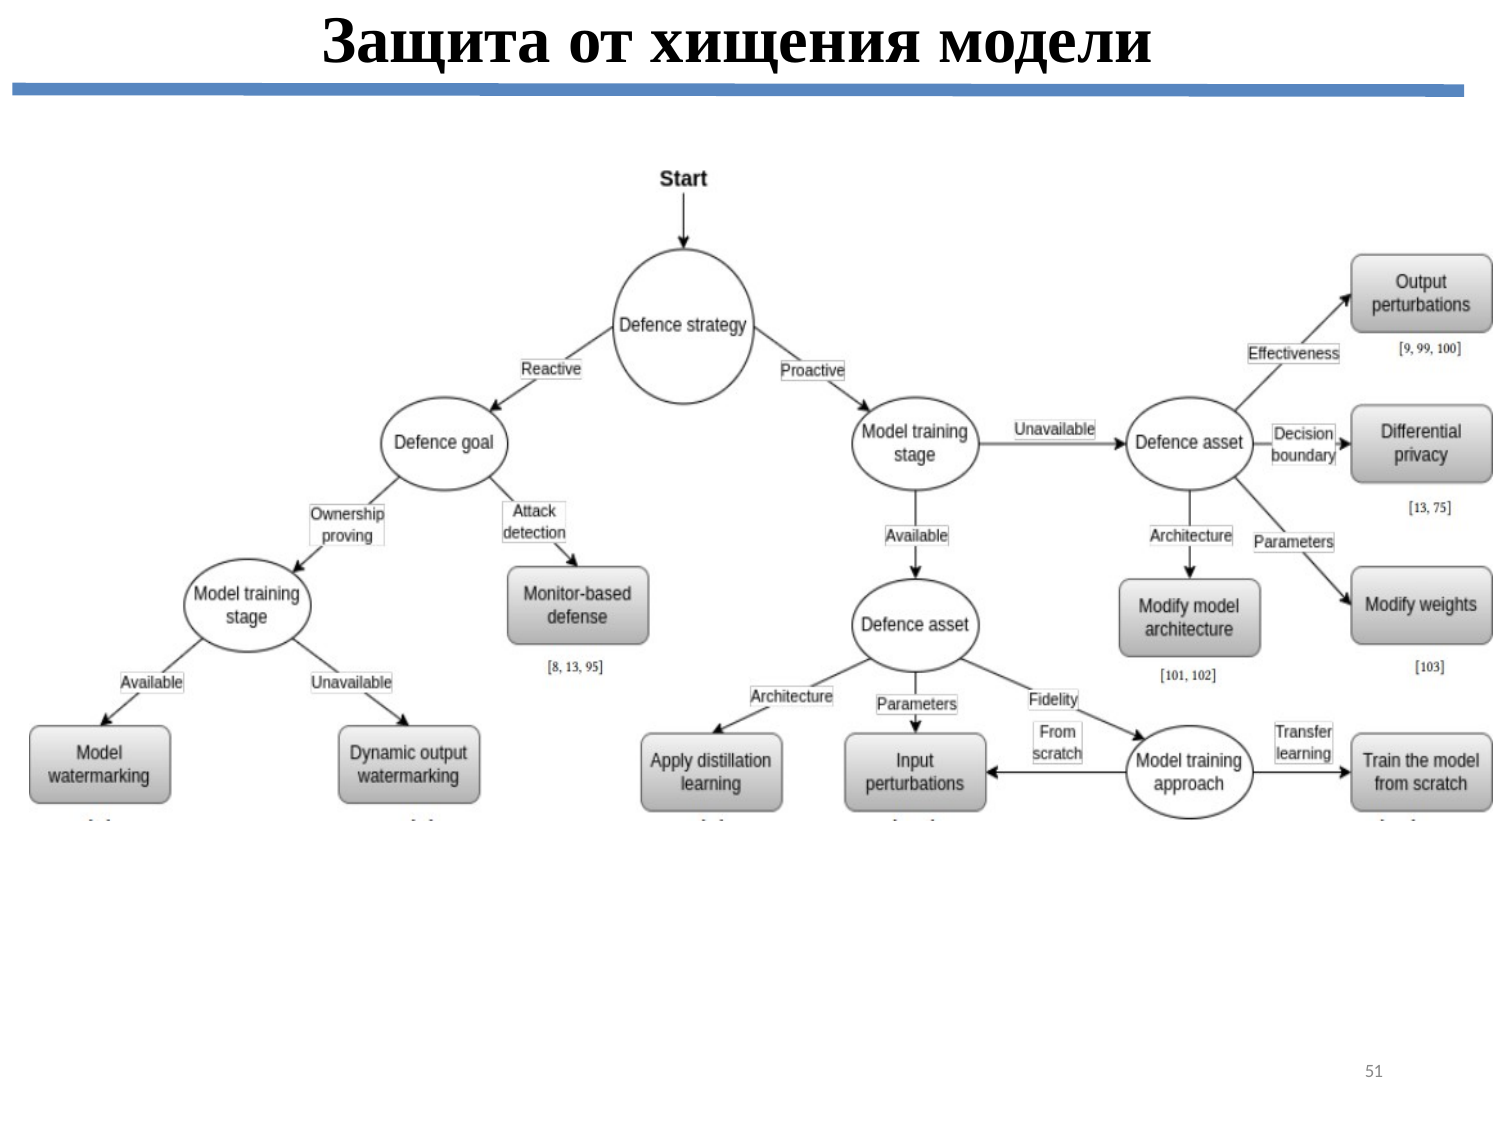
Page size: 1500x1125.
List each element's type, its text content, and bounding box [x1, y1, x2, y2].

slide_number 51 [1352, 1061, 1392, 1125]
picture [29, 170, 1493, 821]
title Защита от хищения модели [12, 0, 1474, 184]
